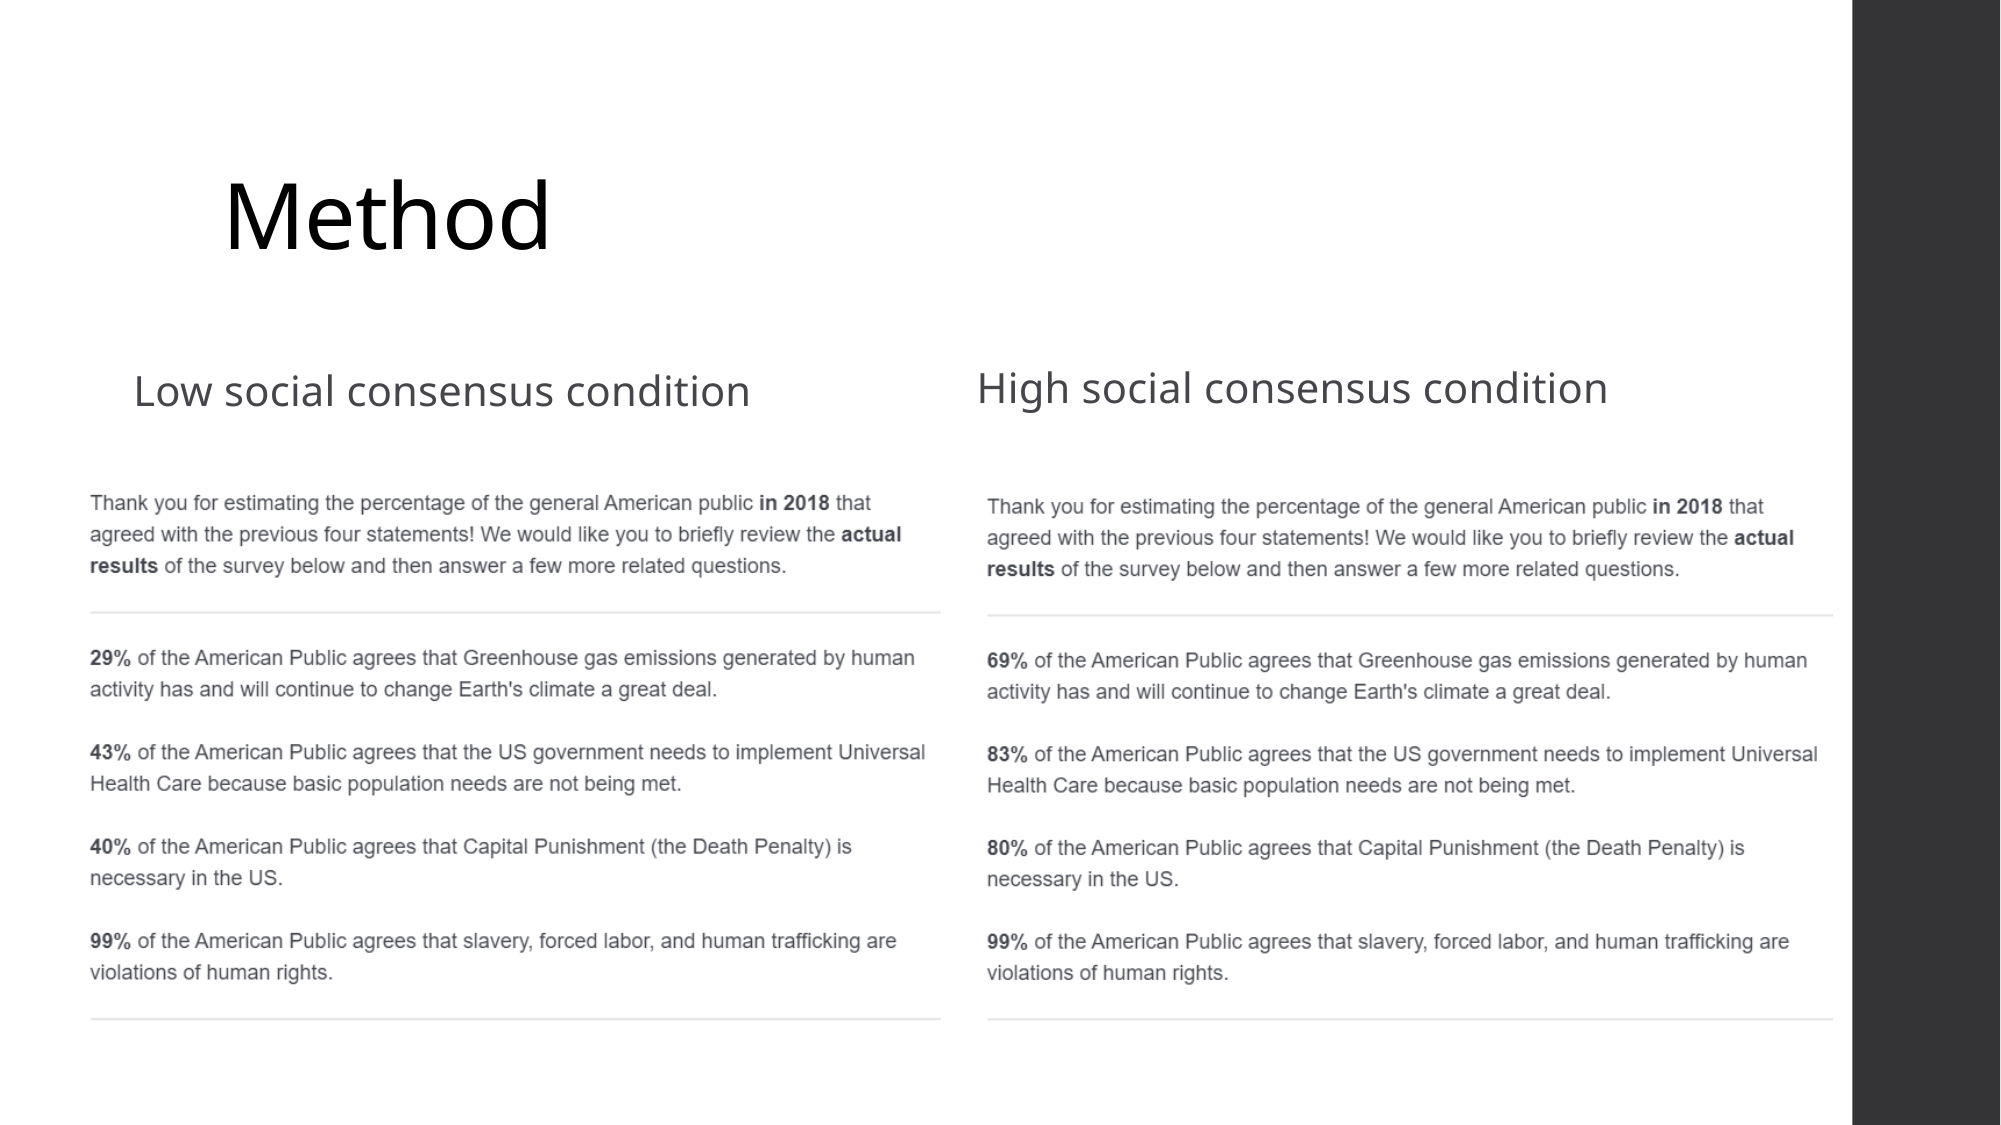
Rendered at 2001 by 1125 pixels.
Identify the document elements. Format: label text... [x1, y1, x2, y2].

list High social consensus condition [961, 277, 1754, 421]
title Method [206, 60, 1797, 278]
list Low social consensus condition [118, 281, 942, 424]
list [961, 479, 1839, 1025]
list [71, 481, 943, 1027]
